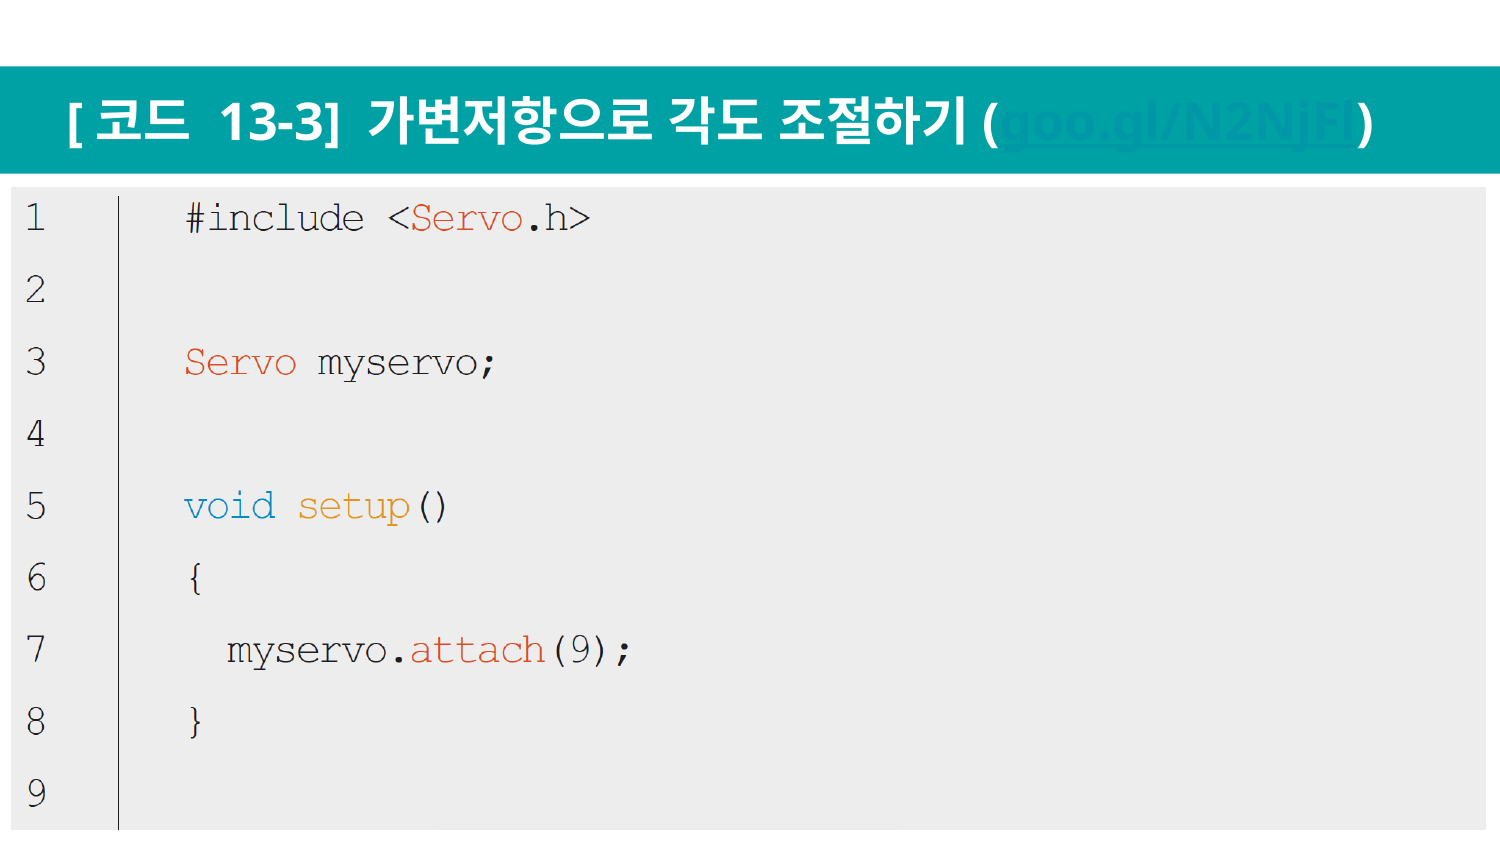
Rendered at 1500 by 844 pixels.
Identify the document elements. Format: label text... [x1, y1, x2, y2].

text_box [10, 187, 1486, 830]
title [코드 13-3] 가변저항으로 각도 조절하기(goo.gl/N2NjFl) [51, 72, 1449, 167]
